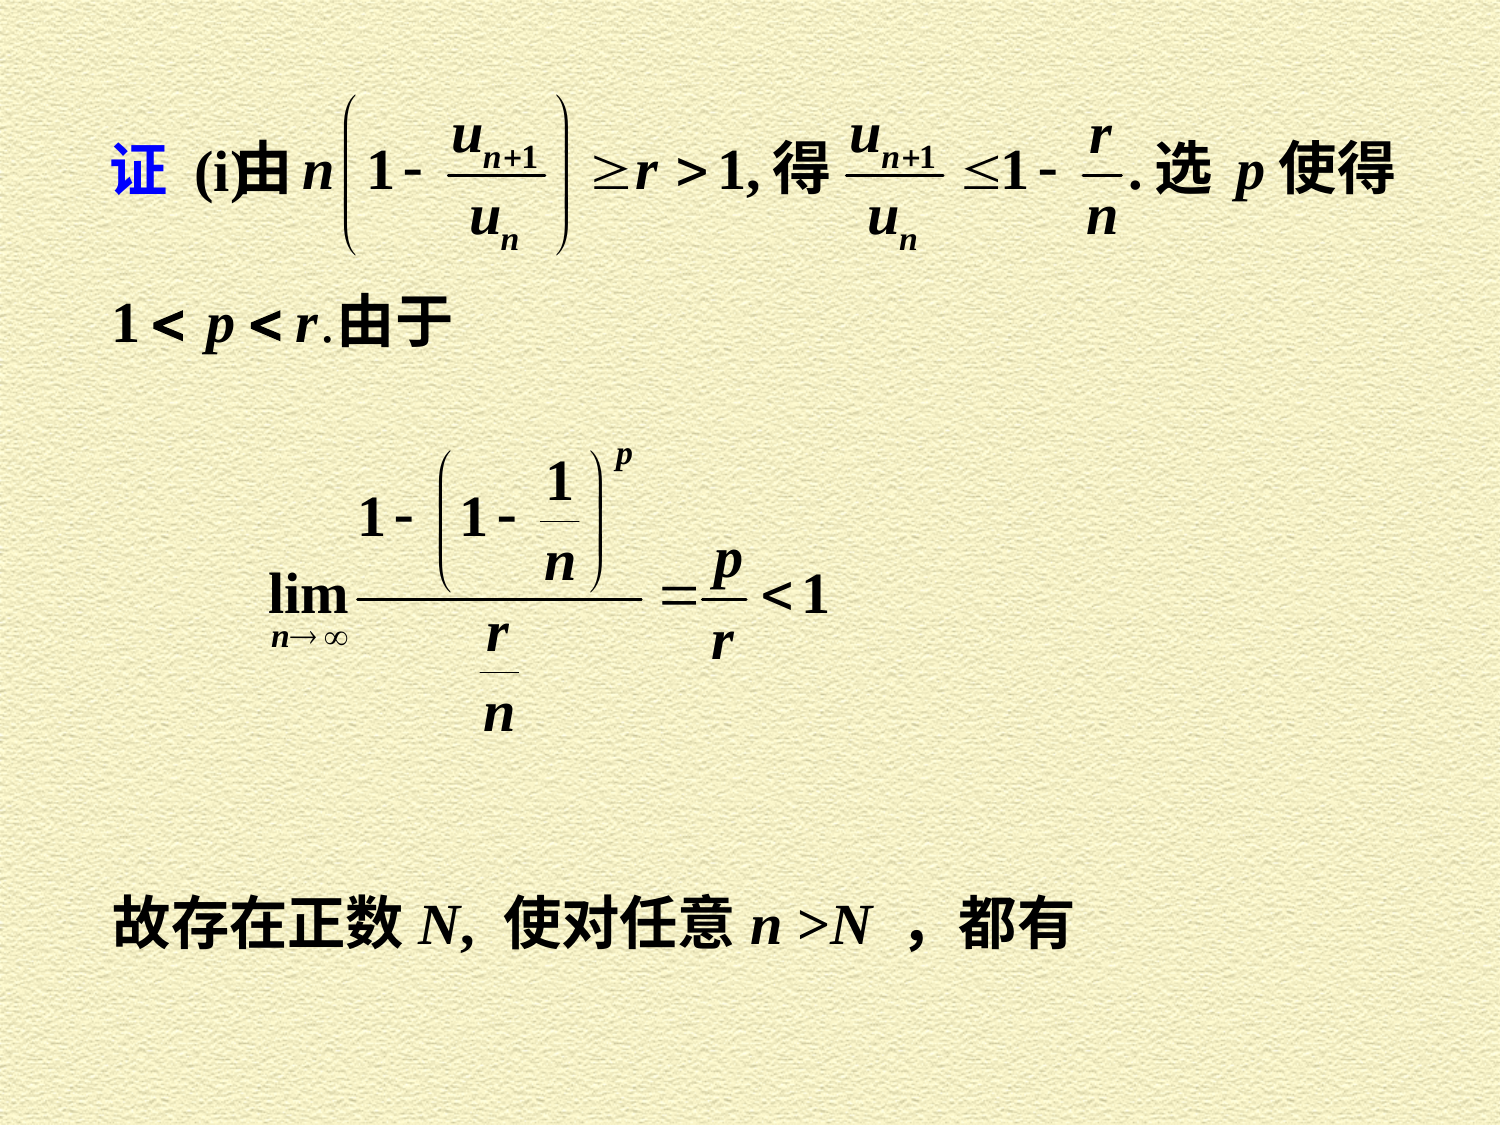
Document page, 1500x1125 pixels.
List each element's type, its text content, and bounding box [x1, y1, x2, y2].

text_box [112, 290, 456, 362]
picture [0, 0, 1500, 1125]
text_box 故存在正数N, 使对任意n >N ，都有 [98, 879, 1105, 964]
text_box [100, 90, 1400, 261]
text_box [265, 432, 842, 737]
